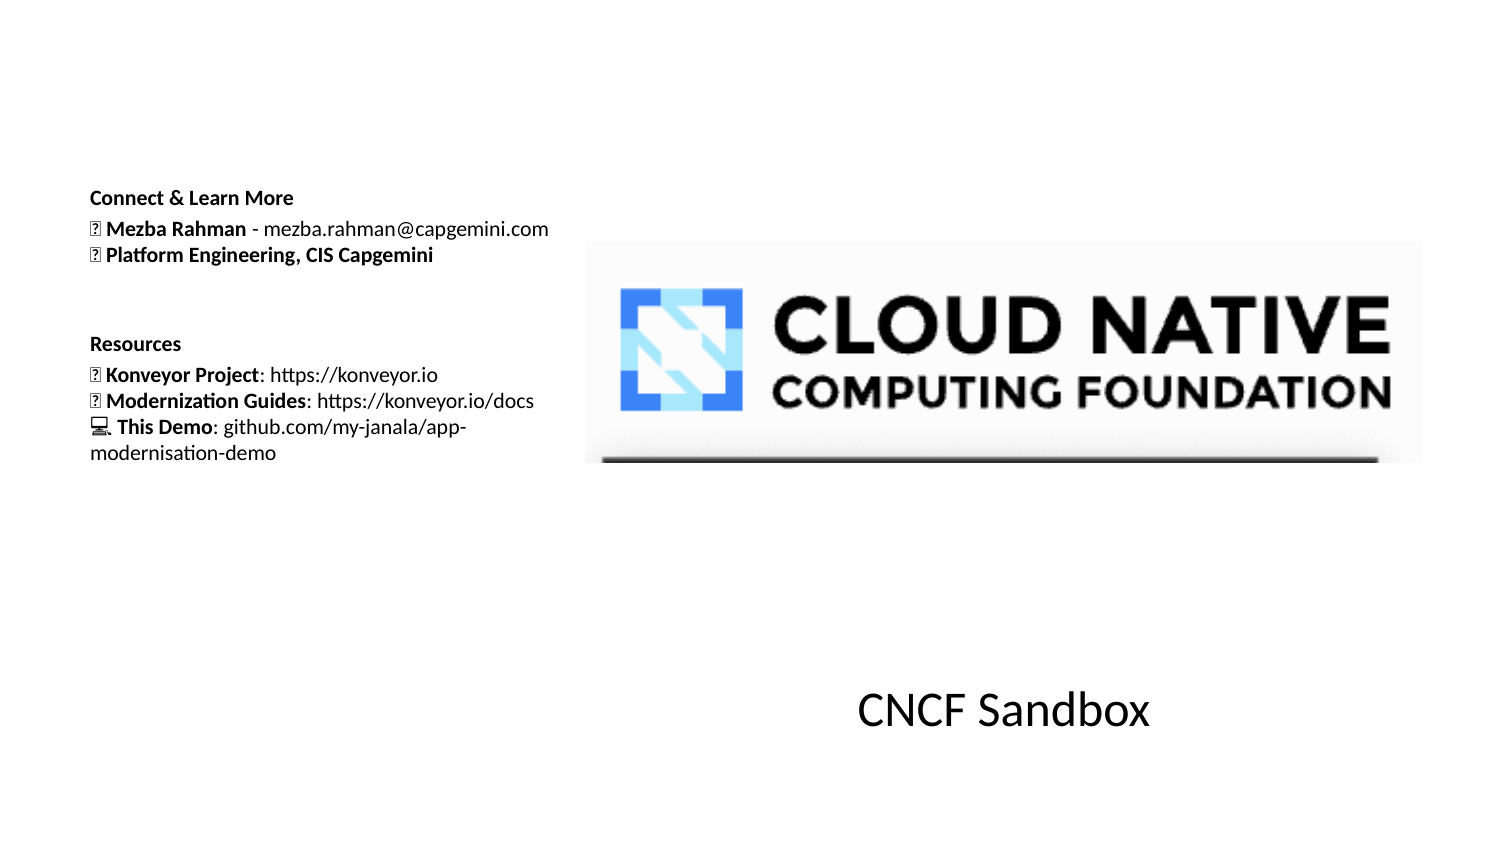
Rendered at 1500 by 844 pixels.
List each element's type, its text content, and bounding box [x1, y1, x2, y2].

list Connect & Learn More 📧 Mezba Rahman - mezba.rahman@capgemini.com 🏢 Platform Engineering, CIS Capgemini Resources 🌐 Konveyor Project: https://konveyor.io 📖 Modernization Guides: https://konveyor.io/docs 💻 This Demo: github.com/my-janala/app-modernisation-demo [75, 176, 569, 754]
picture [585, 241, 1424, 463]
list CNCF Sandbox [585, 668, 1423, 753]
